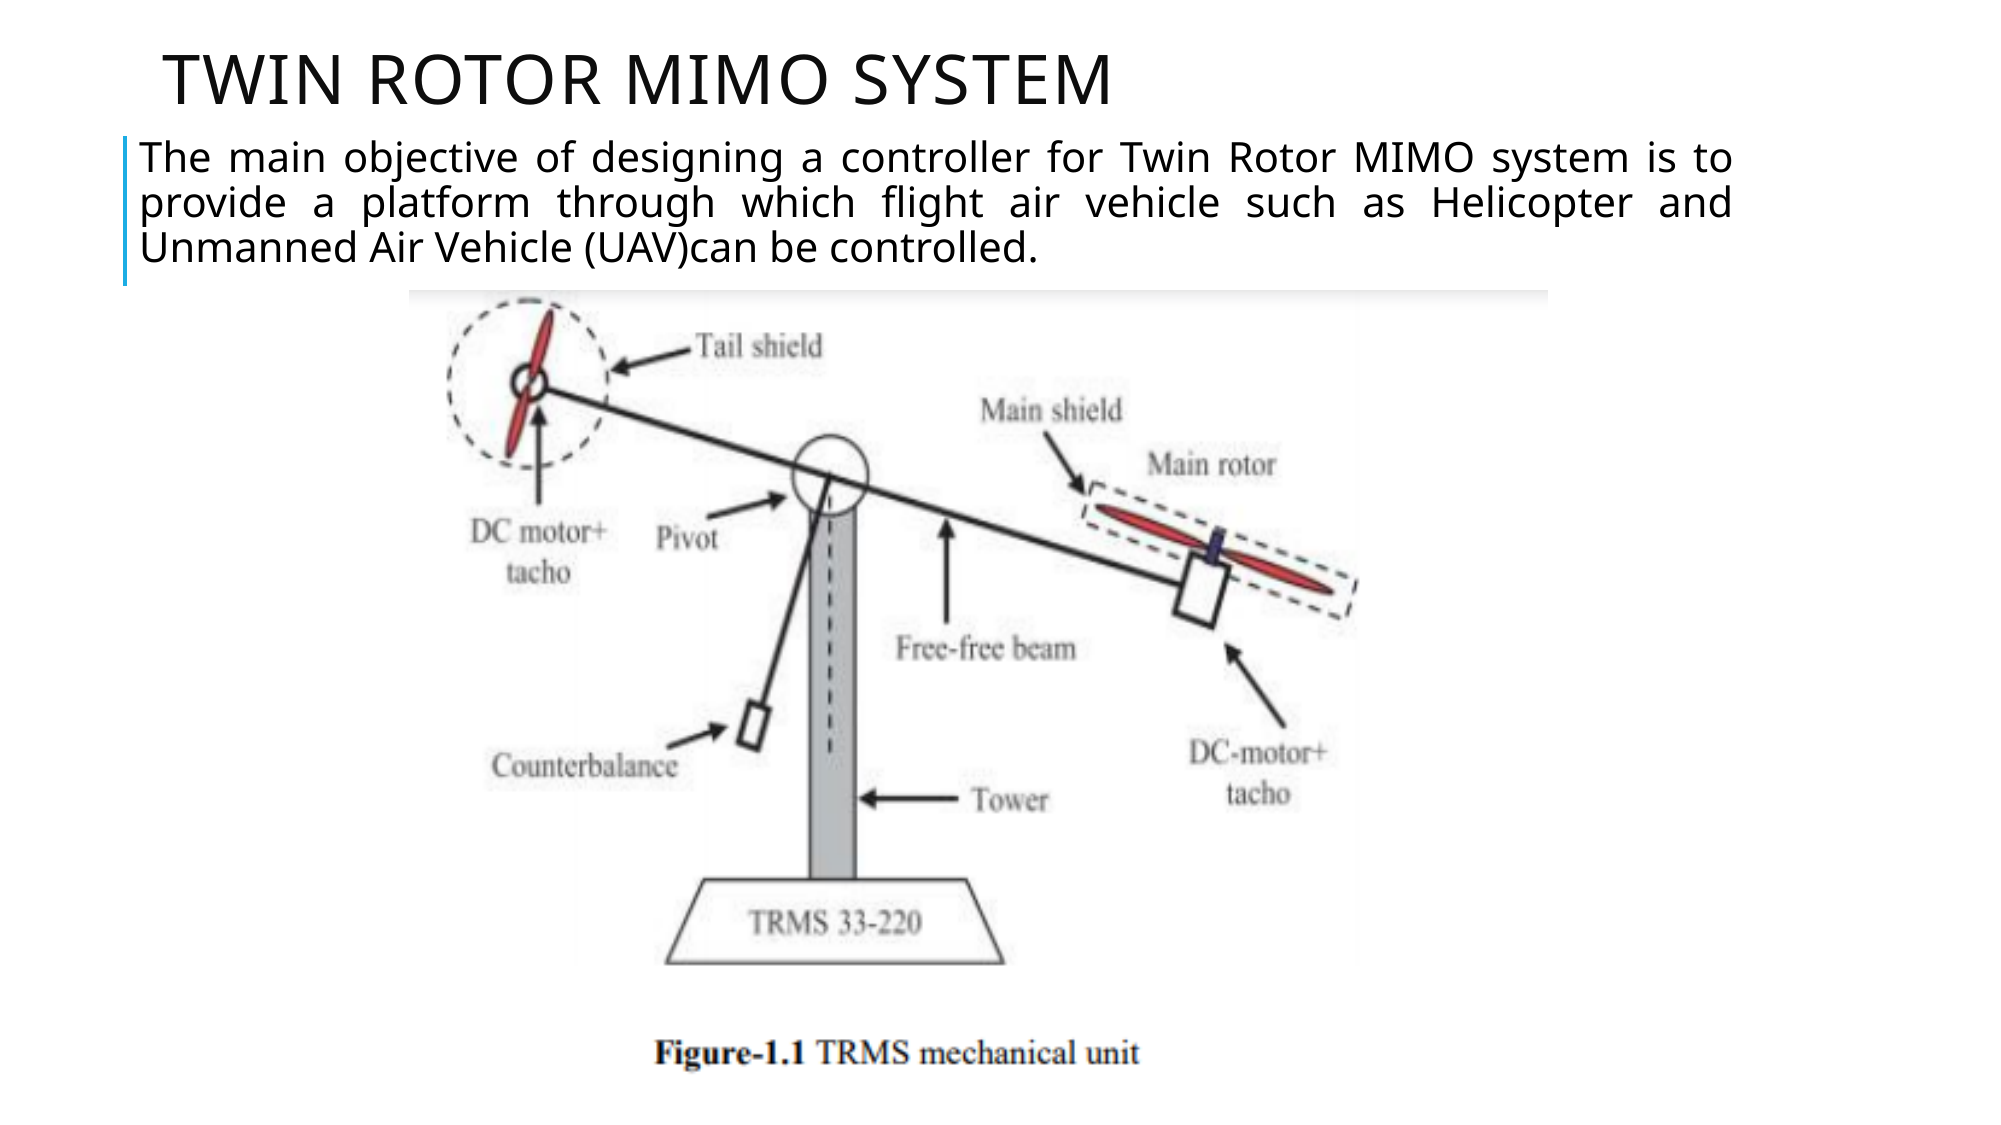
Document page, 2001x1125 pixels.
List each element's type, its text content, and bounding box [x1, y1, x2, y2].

title Twin Rotor MIMO system [147, 43, 1742, 125]
picture [409, 290, 1549, 1125]
list The main objective of designing a controller for Twin Rotor MIMO system is to provide a platform through which flight air vehicle such as Helicopter and Unmanned Air Vehicle (UAV)can be controlled. [116, 129, 1742, 967]
